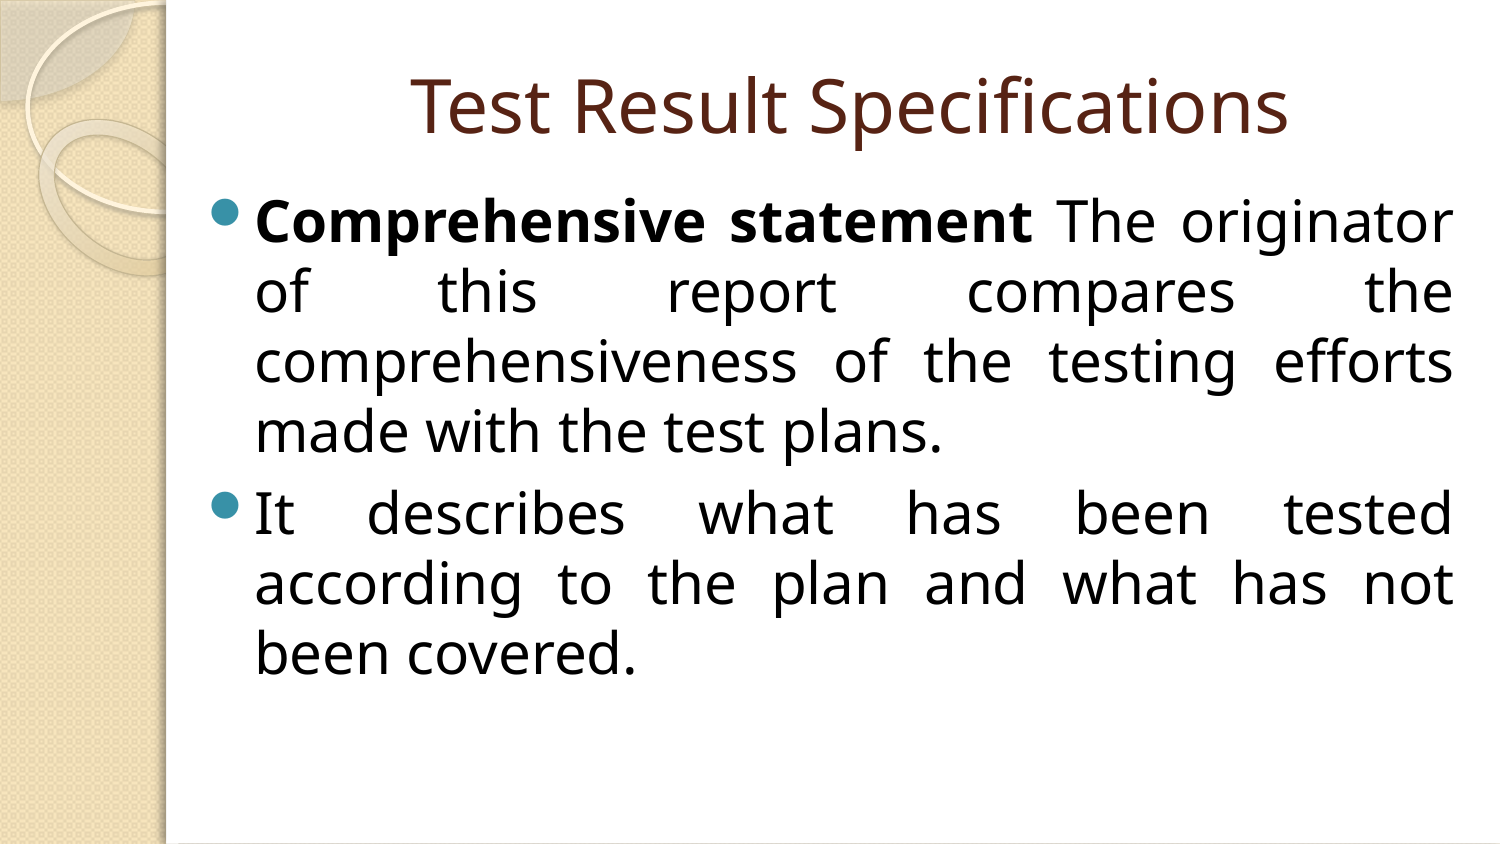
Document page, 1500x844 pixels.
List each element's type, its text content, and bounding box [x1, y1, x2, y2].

list Comprehensive statement The originator of this report compares the comprehensiveness of the testing efforts made with the test plans. It describes what has been tested according to the plan and what has not been covered. [183, 178, 1466, 769]
title Test Result Specifications [235, 33, 1466, 175]
